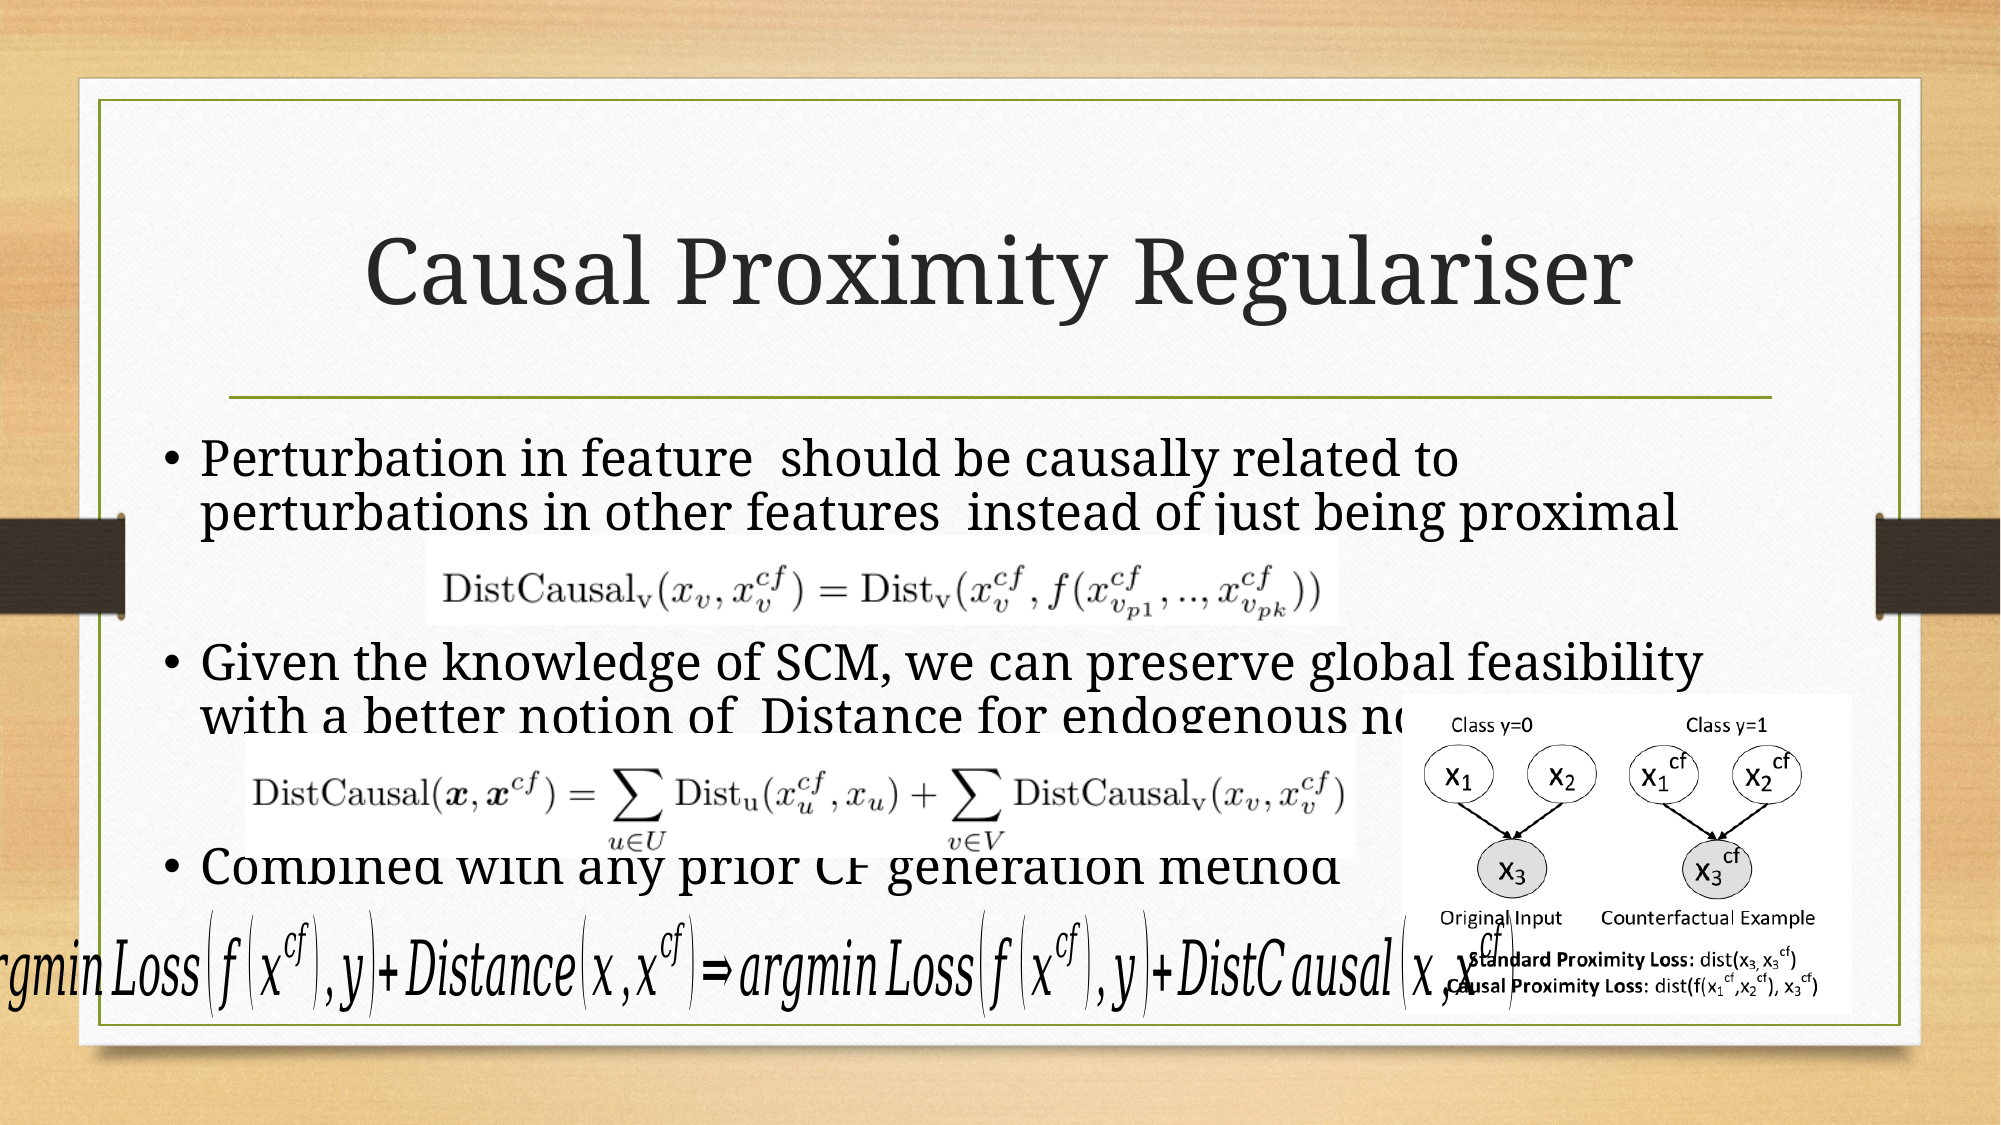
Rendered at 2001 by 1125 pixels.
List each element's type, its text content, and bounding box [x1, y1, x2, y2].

picture [0, 0, 2001, 1125]
title Causal Proximity Regulariser [212, 161, 1788, 375]
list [1402, 693, 1852, 1014]
